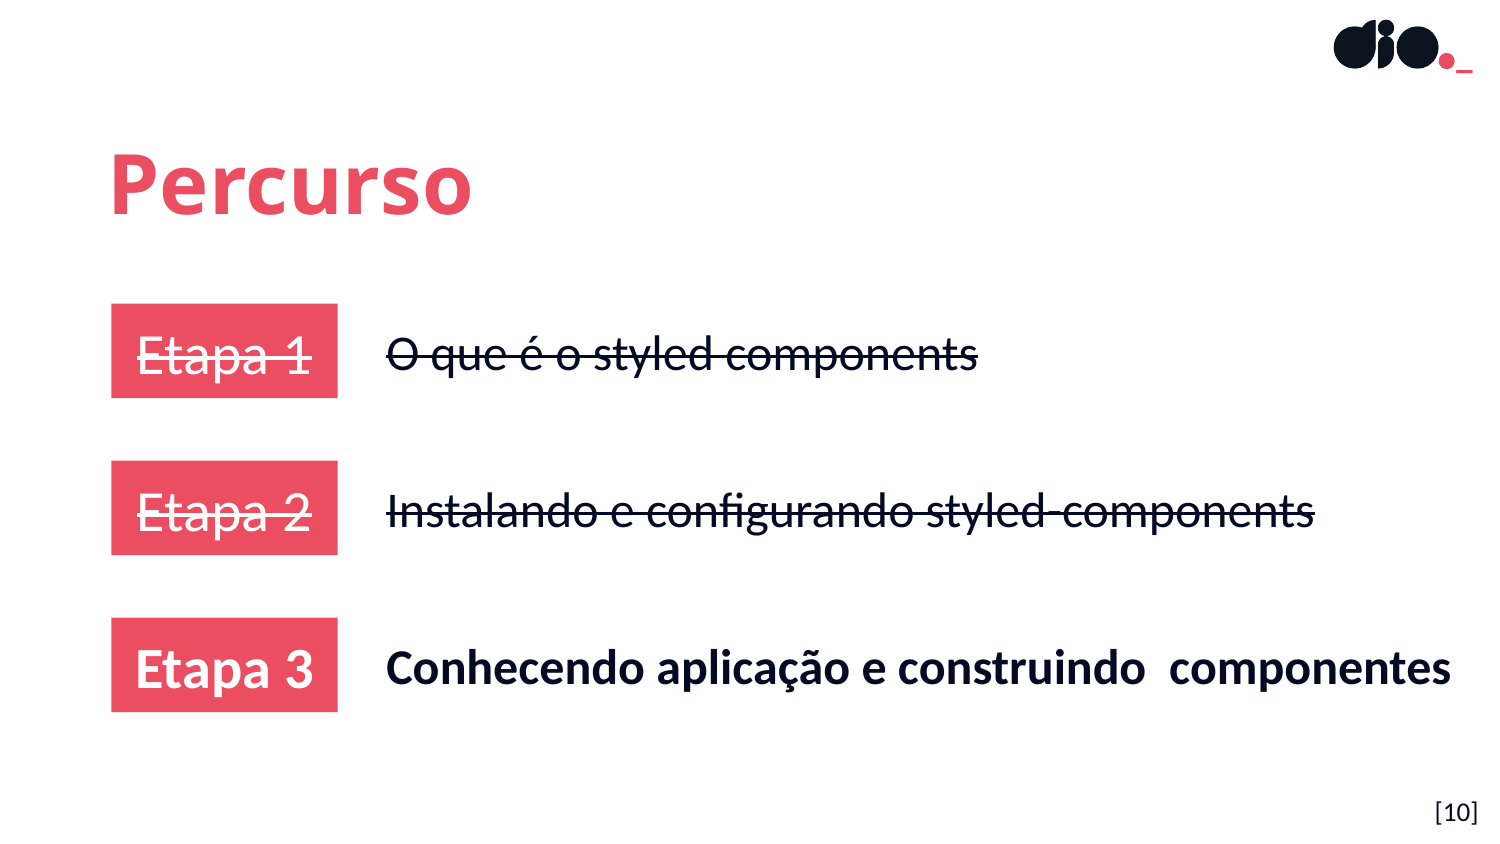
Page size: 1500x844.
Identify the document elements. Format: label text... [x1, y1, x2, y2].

picture [1333, 19, 1473, 74]
slide_number [10] [1403, 779, 1494, 844]
text_box O que é o styled components [371, 313, 1384, 389]
text_box Etapa 2 [111, 460, 338, 556]
text_box Instalando e configurando styled-components [371, 470, 1384, 563]
text_box Etapa 3 [111, 617, 338, 713]
text_box Percurso [92, 104, 1309, 243]
text_box Conhecendo aplicação e construindo componentes [371, 627, 1474, 787]
text_box Etapa 1 [111, 303, 338, 399]
